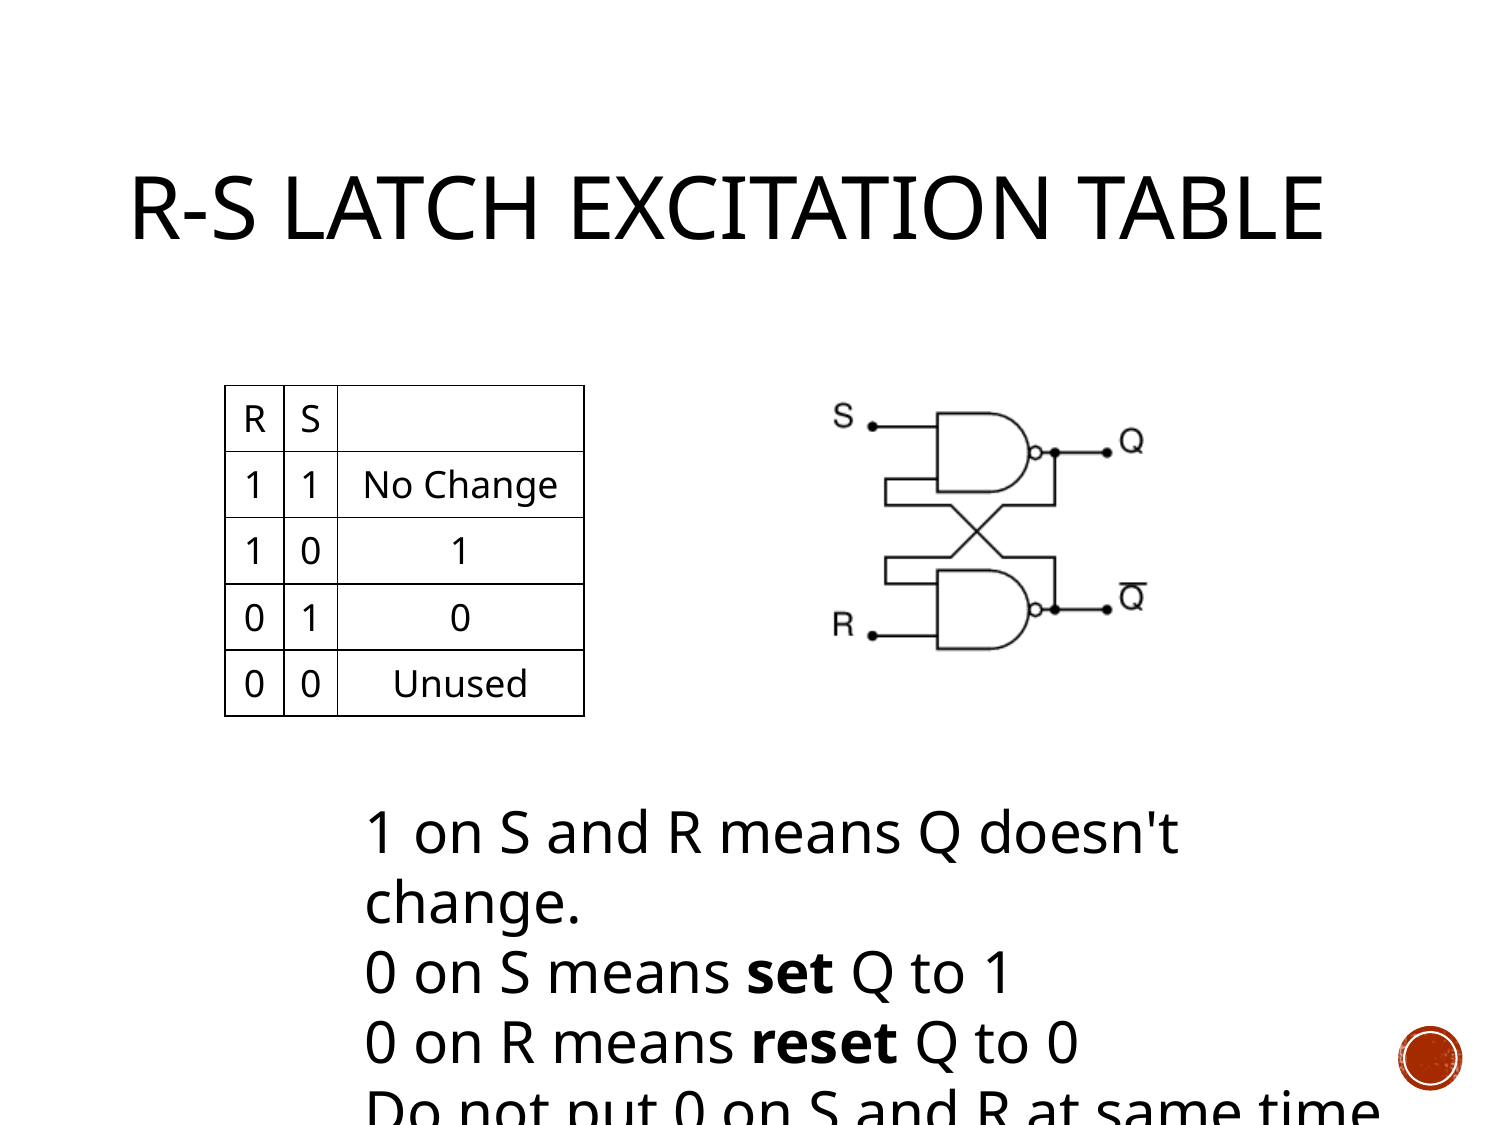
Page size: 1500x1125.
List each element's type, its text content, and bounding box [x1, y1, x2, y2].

picture [825, 399, 1155, 658]
title R-S Latch Excitation Table [112, 79, 1388, 344]
text_box 1 on S and R means Q doesn't change. 0 on S means set Q to 1 0 on R means reset Q to 0 Do not put 0 on S and R at same time. [349, 787, 1413, 1125]
